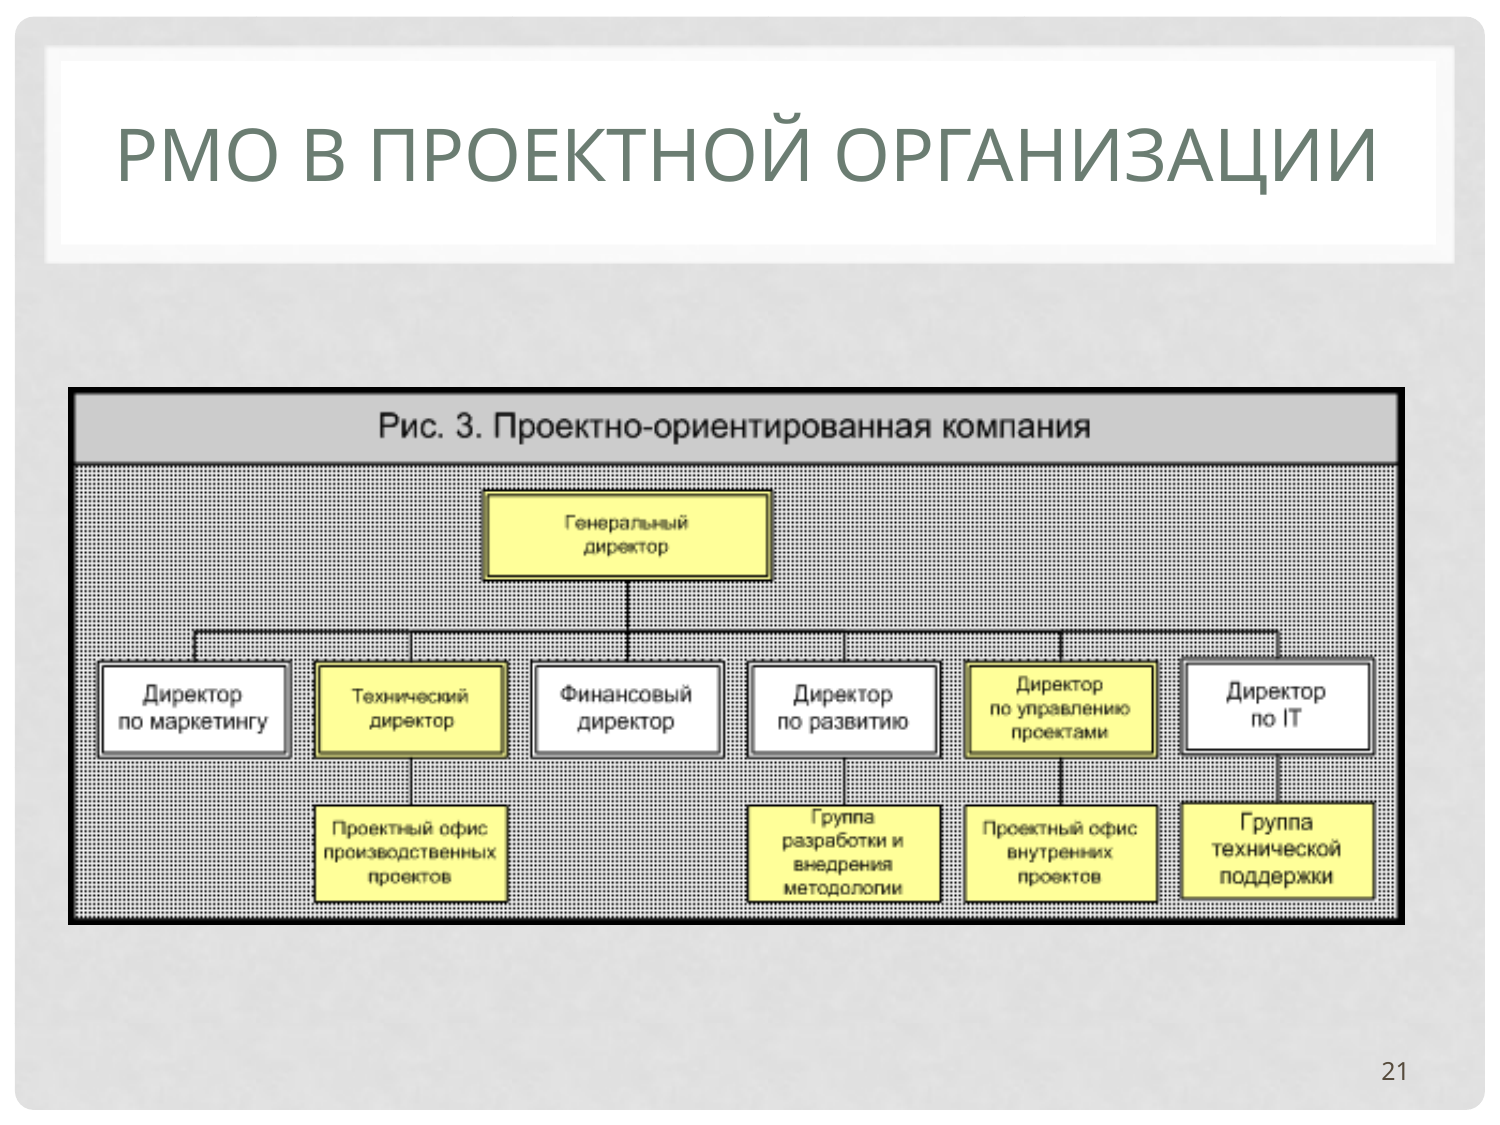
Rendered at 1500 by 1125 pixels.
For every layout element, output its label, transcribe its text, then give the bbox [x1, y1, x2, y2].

title PMO В ПРОЕКТНОЙ ОРГАНИЗАЦИИ [69, 66, 1425, 238]
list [67, 387, 1405, 926]
slide_number 21 [1074, 1042, 1425, 1103]
